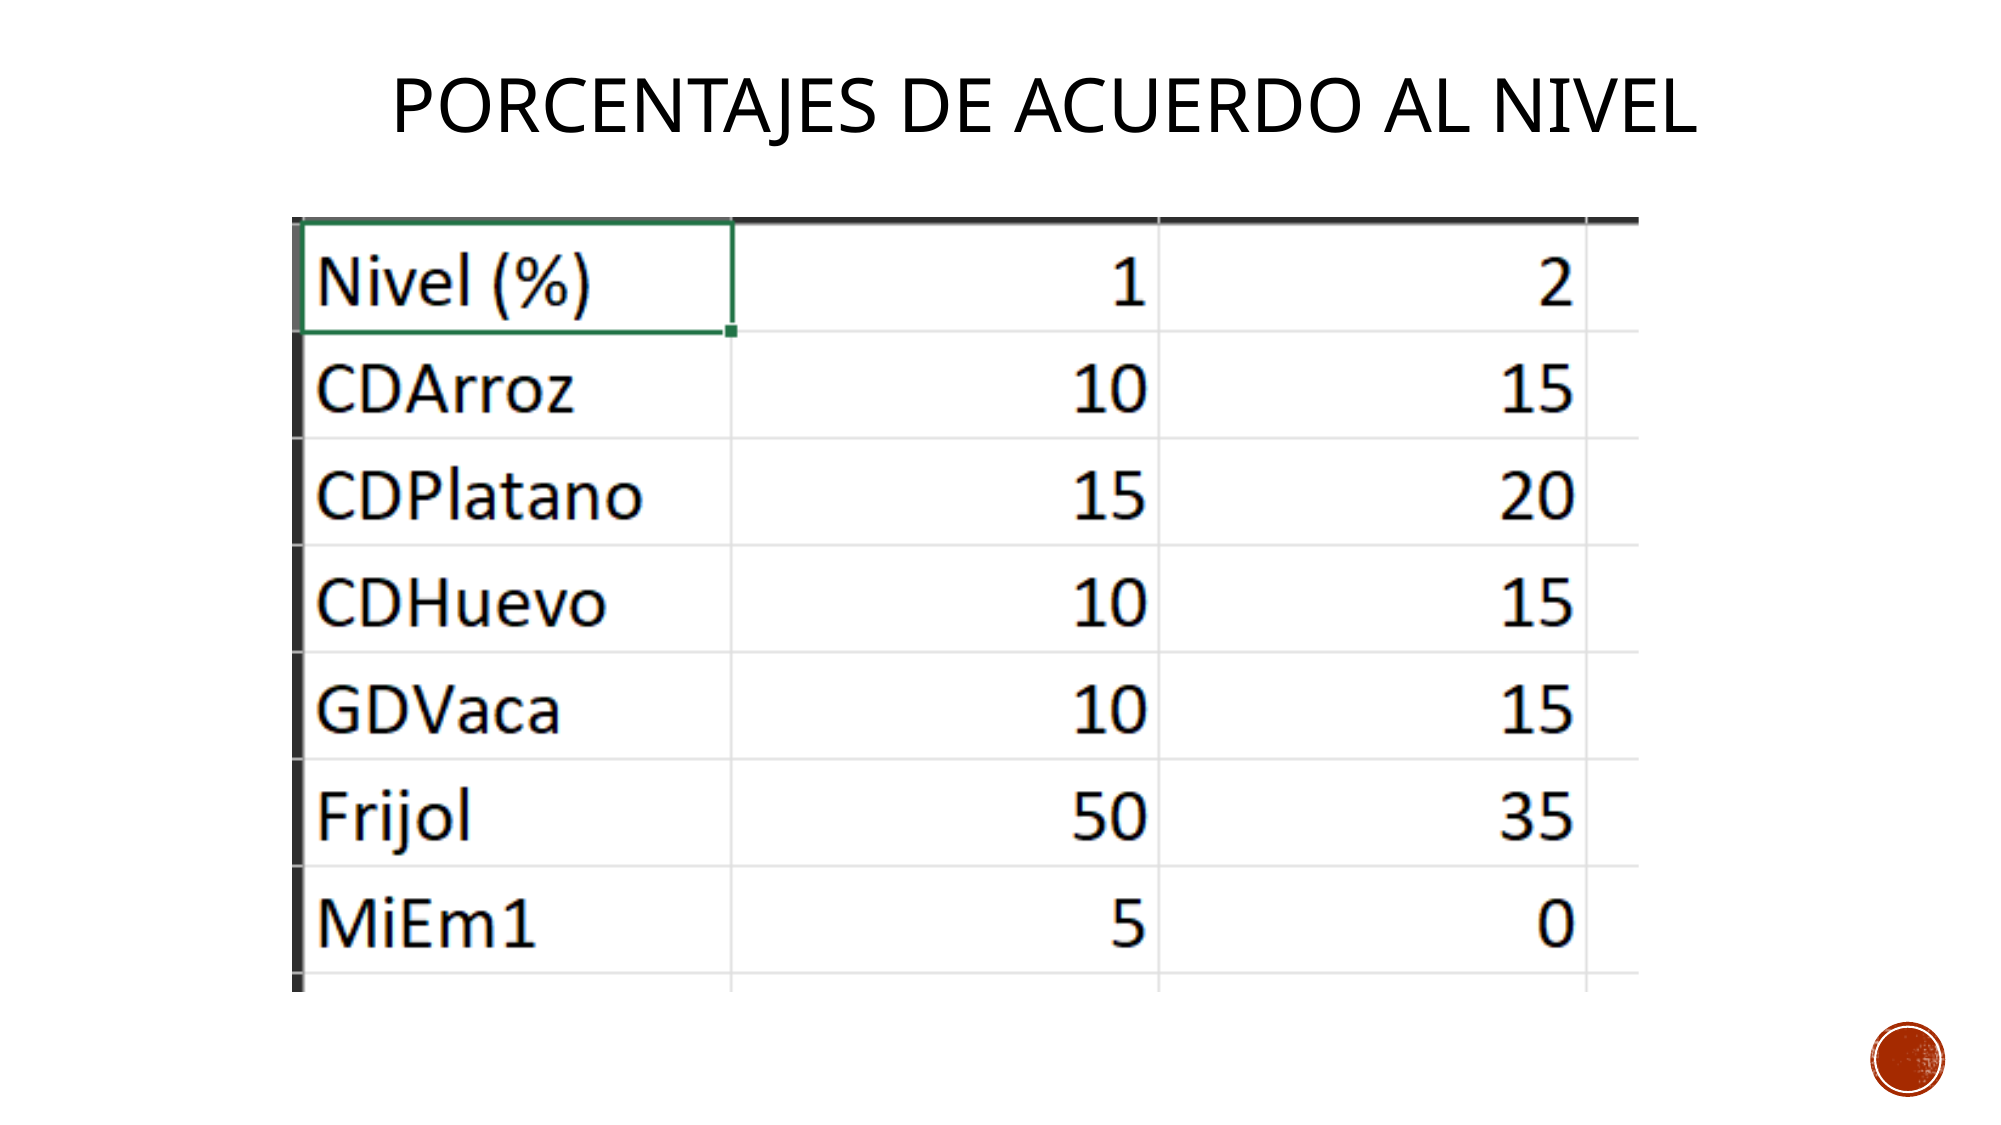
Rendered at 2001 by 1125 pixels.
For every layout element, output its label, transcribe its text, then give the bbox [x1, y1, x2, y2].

picture [292, 217, 1639, 992]
title Porcentajes de acuerdo al nivel [182, 0, 1908, 218]
